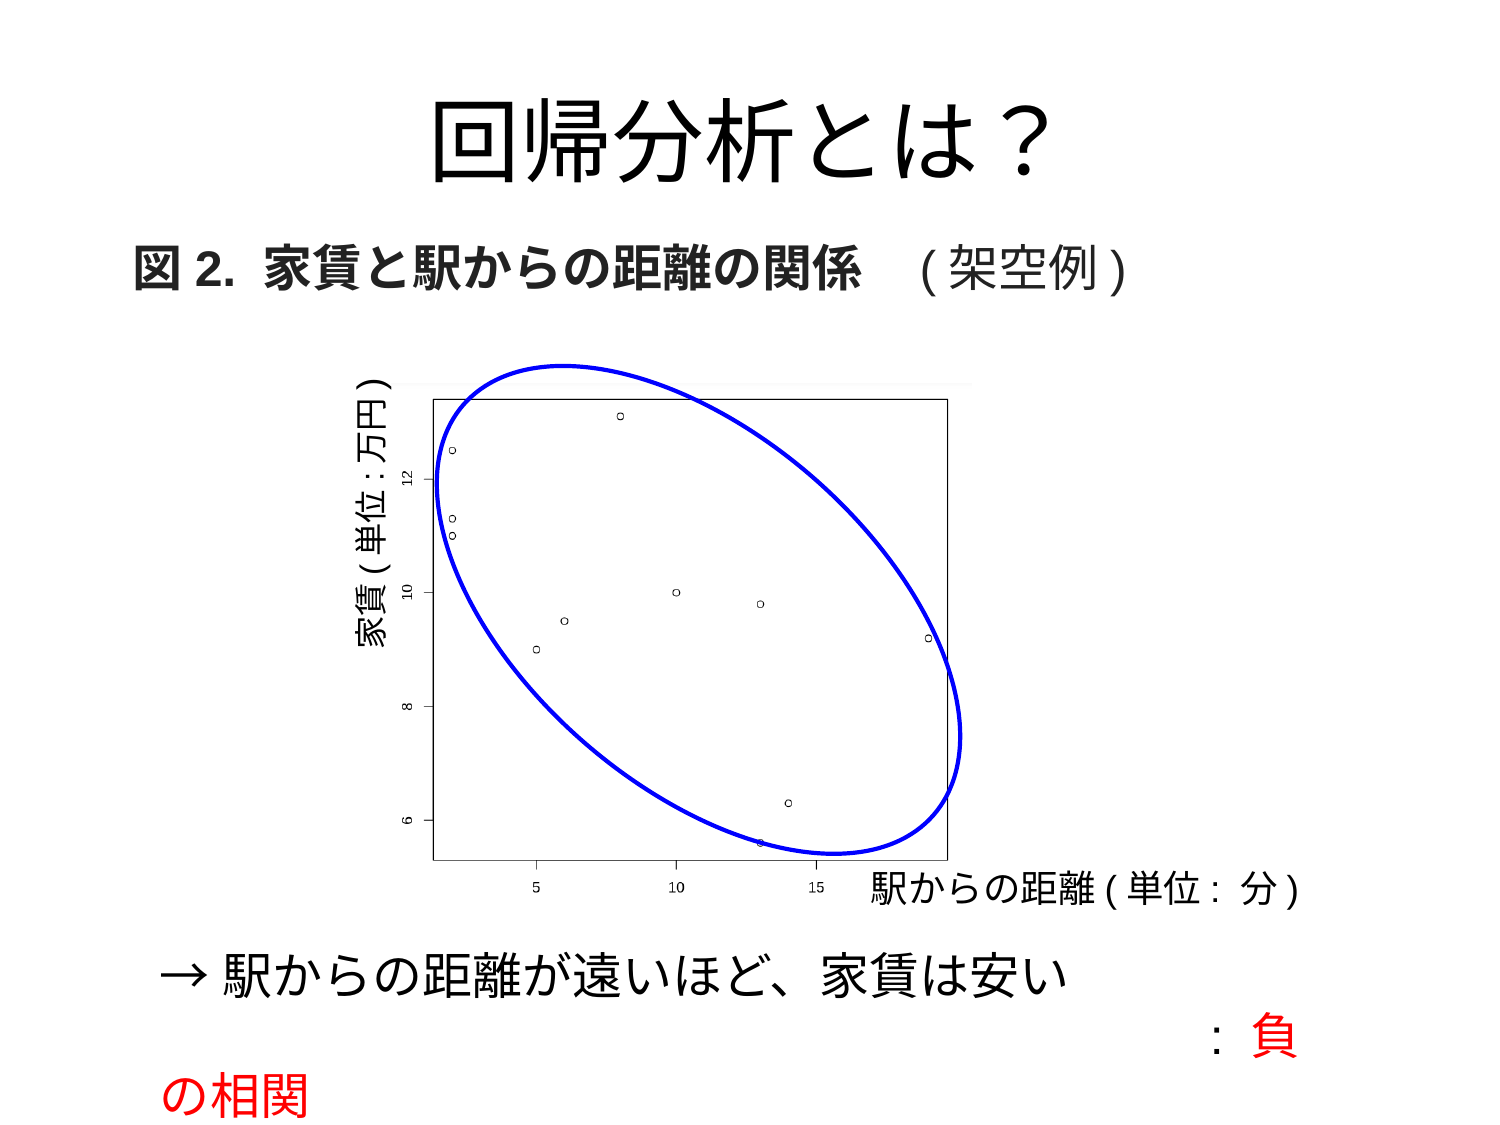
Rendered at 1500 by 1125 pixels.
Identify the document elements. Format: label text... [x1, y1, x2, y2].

text_box 駅からの距離(単位: 分) [855, 857, 1314, 918]
text_box →駅からの距離が遠いほど、家賃は安い : 負の相関 [103, 936, 1364, 1125]
title 回帰分析とは？ [75, 45, 1425, 233]
text_box 図2. 家賃と駅からの距離の関係 (架空例) [117, 228, 1412, 304]
text_box [487, 363, 659, 382]
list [391, 383, 972, 904]
text_box 家賃(単位:万円) [338, 362, 399, 665]
